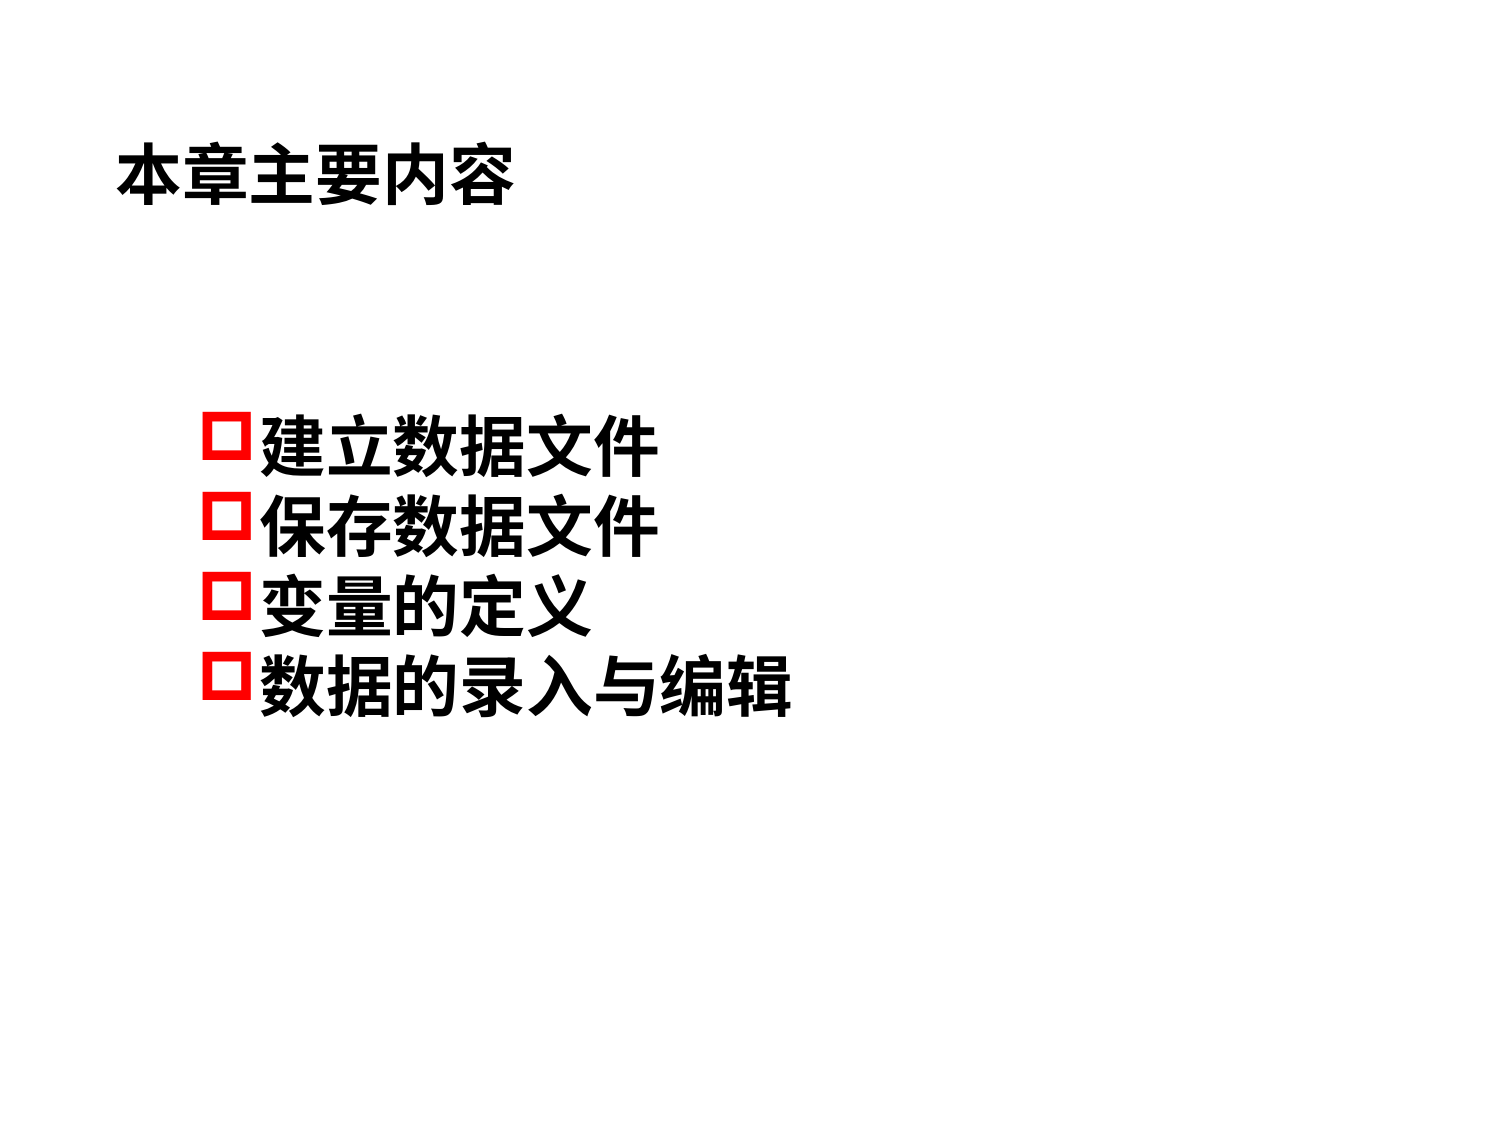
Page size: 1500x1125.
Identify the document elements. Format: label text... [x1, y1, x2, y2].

text_box 建立数据文件 保存数据文件 变量的定义 数据的录入与编辑 [182, 397, 809, 812]
text_box 本章主要内容 [100, 125, 532, 221]
